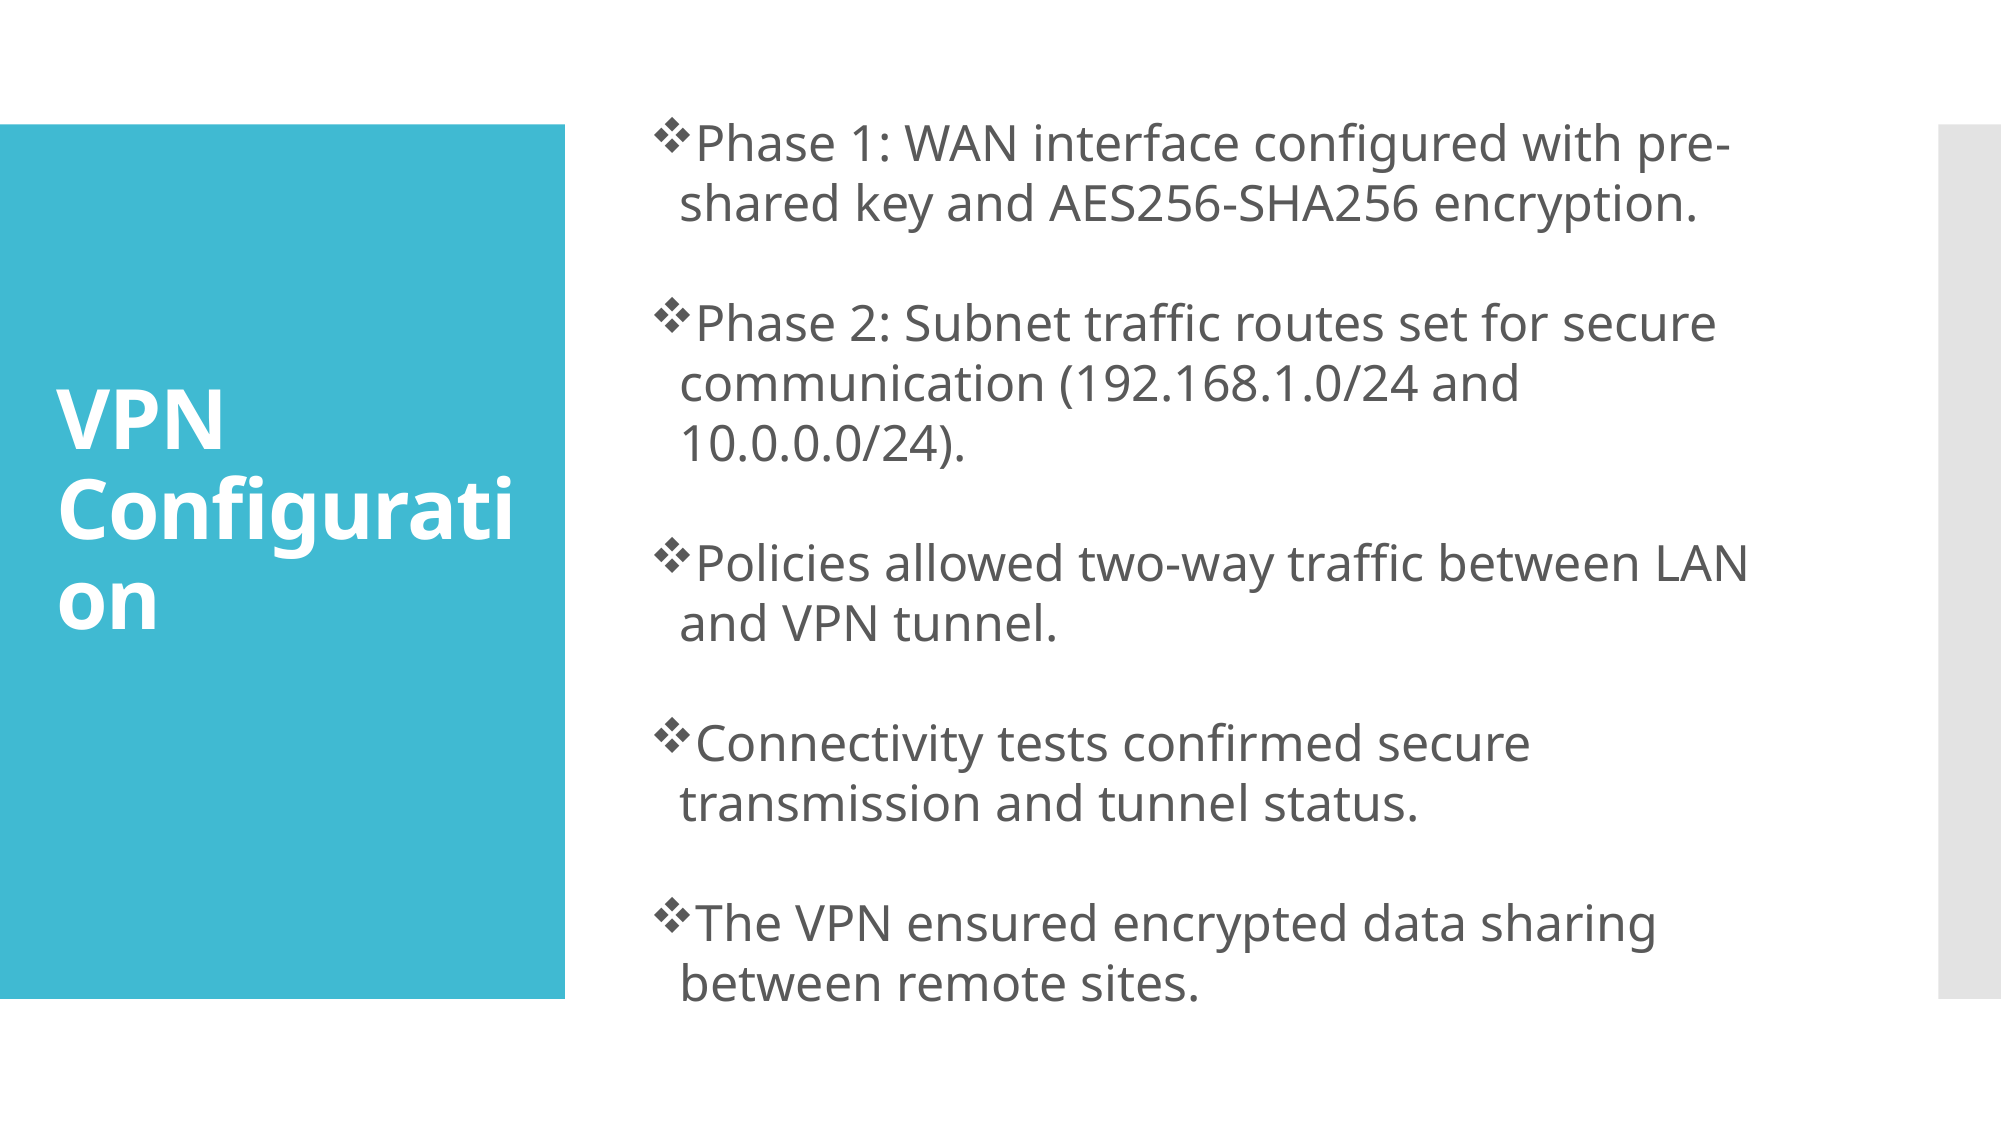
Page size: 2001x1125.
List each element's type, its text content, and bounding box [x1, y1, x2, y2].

list Phase 1: WAN interface configured with pre-shared key and AES256-SHA256 encryption. Phase 2: Subnet traffic routes set for secure communication (192.168.1.0/24 and 10.0.0.0/24). Policies allowed two-way traffic between LAN and VPN tunnel. Connectivity tests confirmed secure transmission and tunnel status. The VPN ensured encrypted data sharing between remote sites. [634, 104, 1816, 1020]
title VPN Configuration [41, 185, 561, 940]
